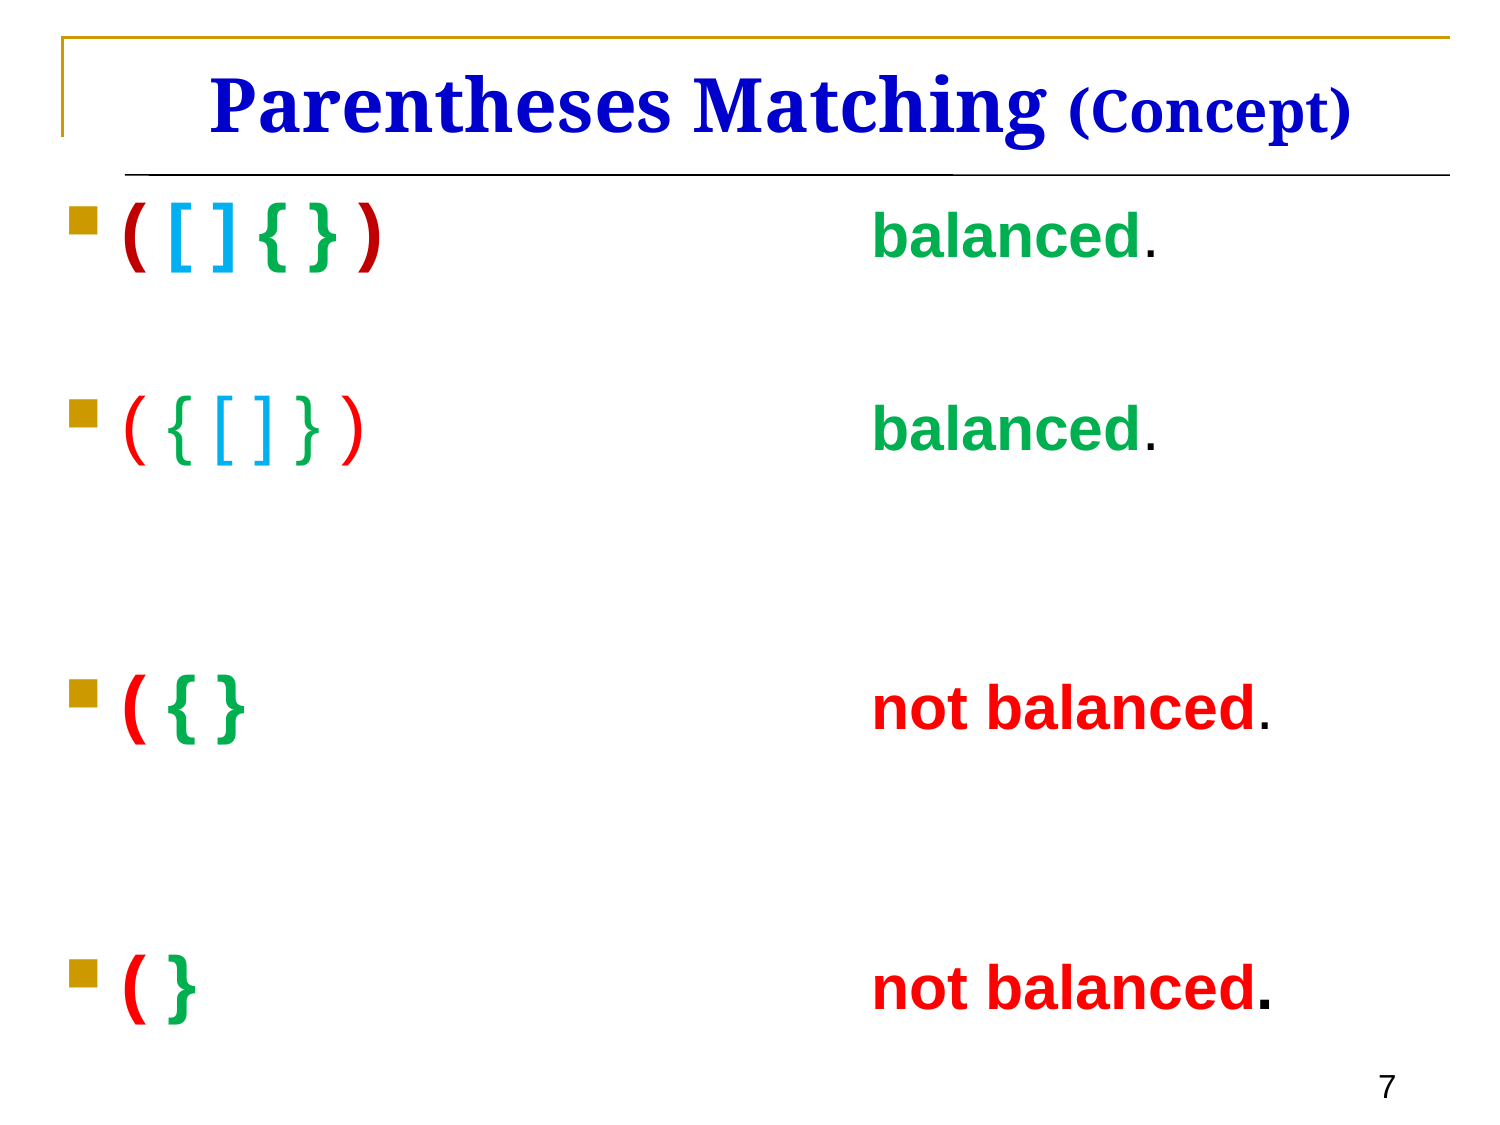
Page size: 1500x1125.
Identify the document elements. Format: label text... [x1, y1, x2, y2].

list ( [ ] { } ) balanced. ( { [ ] } ) balanced. ( { } not balanced. ( } not balanced. [49, 174, 1451, 1076]
title Parentheses Matching (Concept) [74, 49, 1488, 163]
